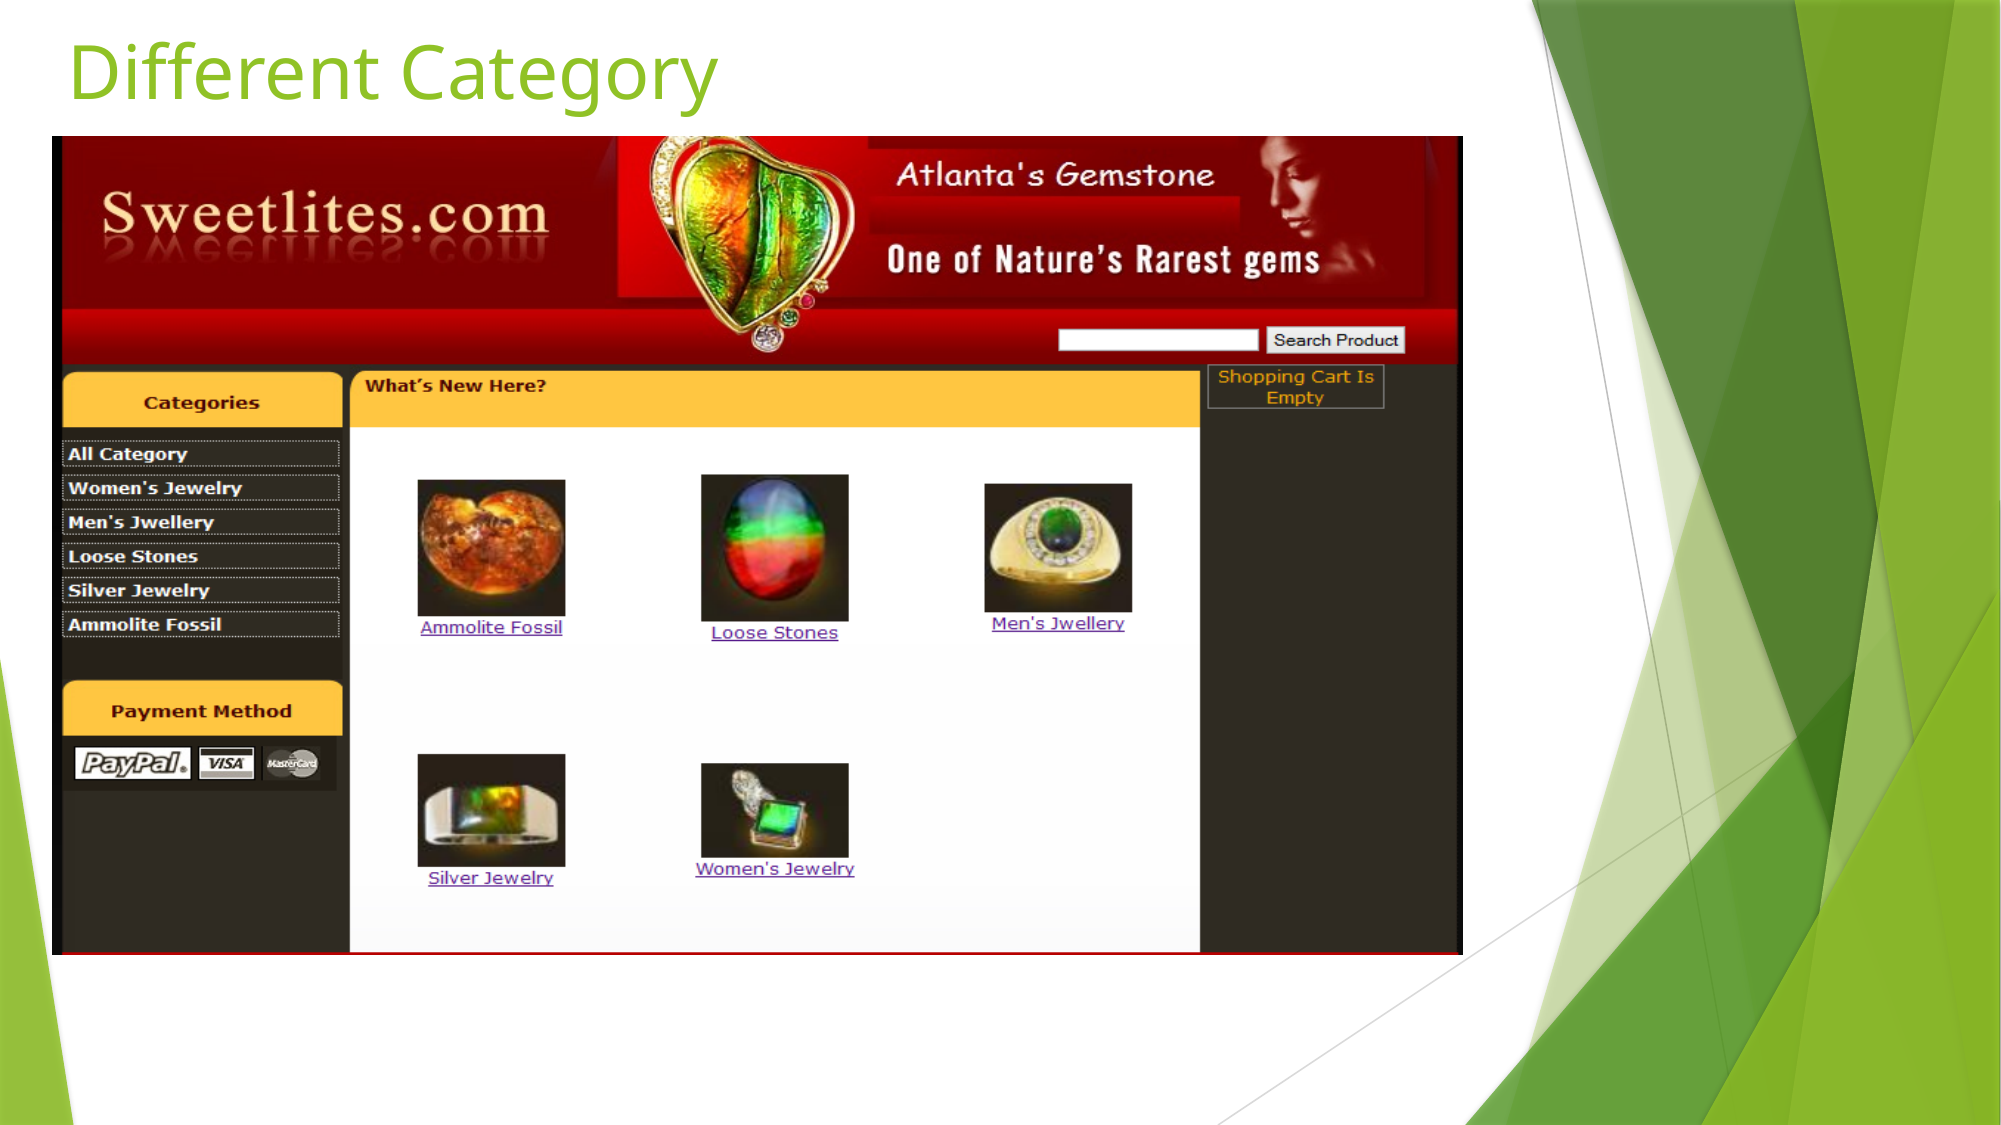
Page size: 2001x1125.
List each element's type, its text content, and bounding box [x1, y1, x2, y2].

picture [51, 135, 1464, 956]
title Different Category [52, 17, 1463, 135]
